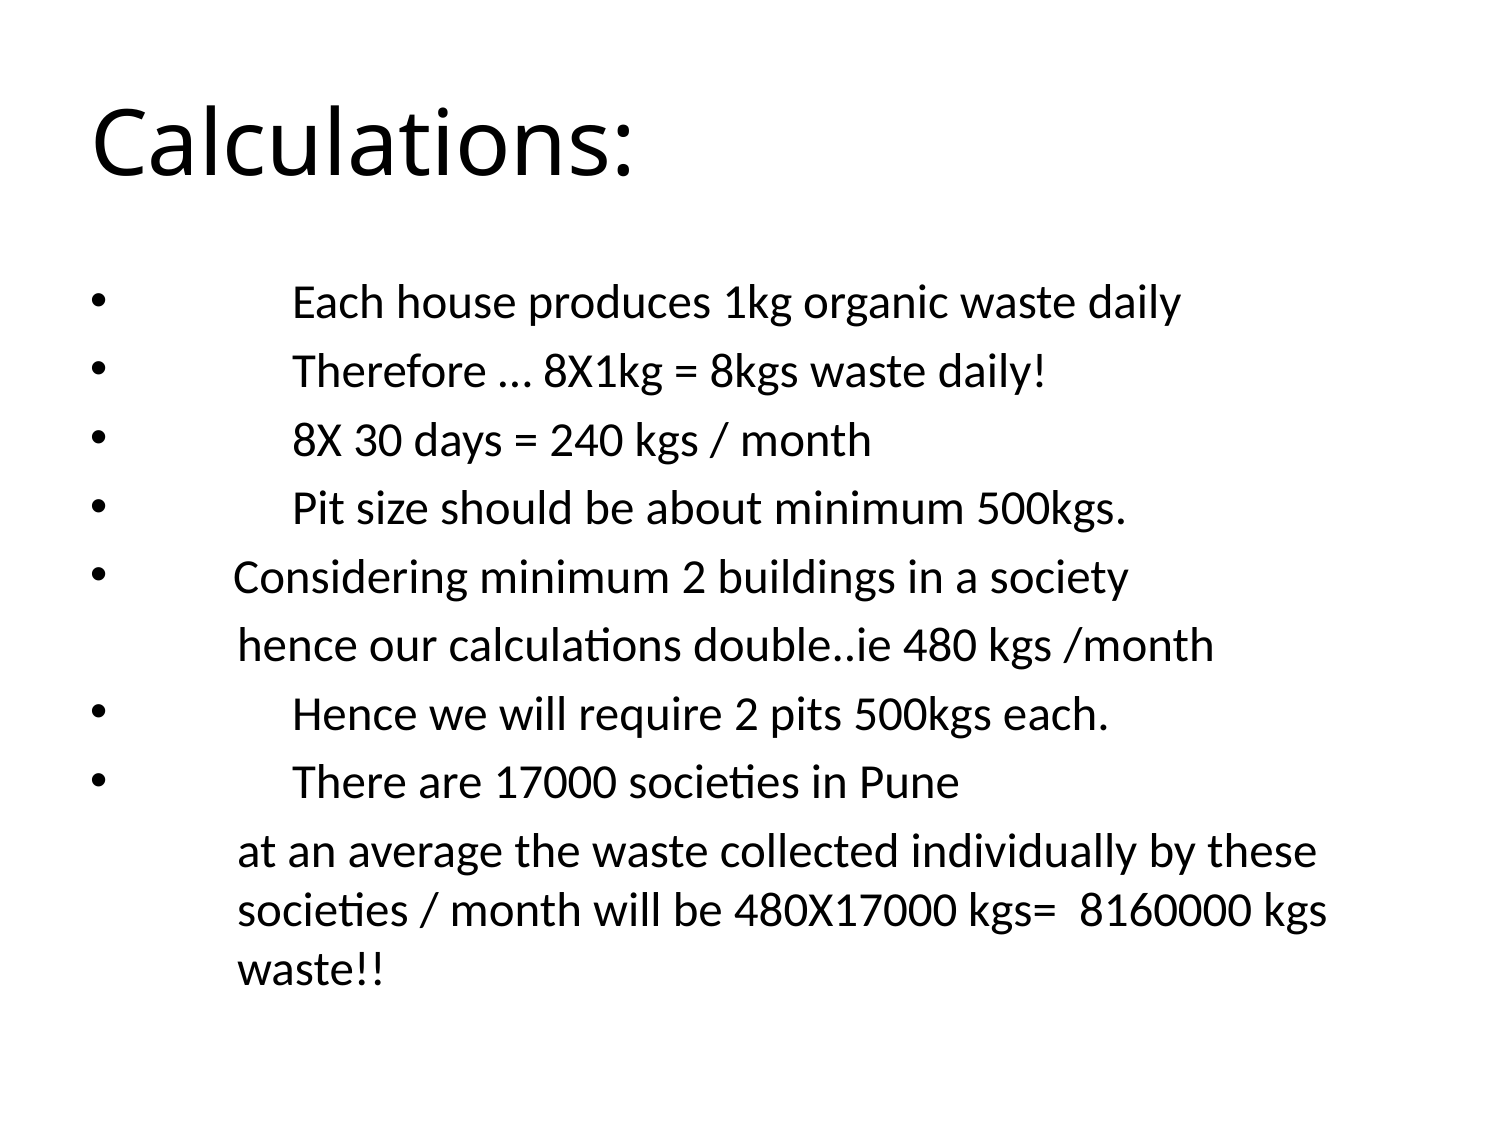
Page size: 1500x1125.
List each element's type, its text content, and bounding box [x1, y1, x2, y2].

list Each house produces 1kg organic waste daily Therefore … 8X1kg = 8kgs waste daily! 8X 30 days = 240 kgs / month Pit size should be about minimum 500kgs. Considering minimum 2 buildings in a society hence our calculations double..ie 480 kgs /month Hence we will require 2 pits 500kgs each. There are 17000 societies in Pune at an average the waste collected individually by these societies / month will be 480X17000 kgs= 8160000 kgs waste!! [75, 262, 1425, 1005]
title Calculations: [75, 45, 1425, 233]
